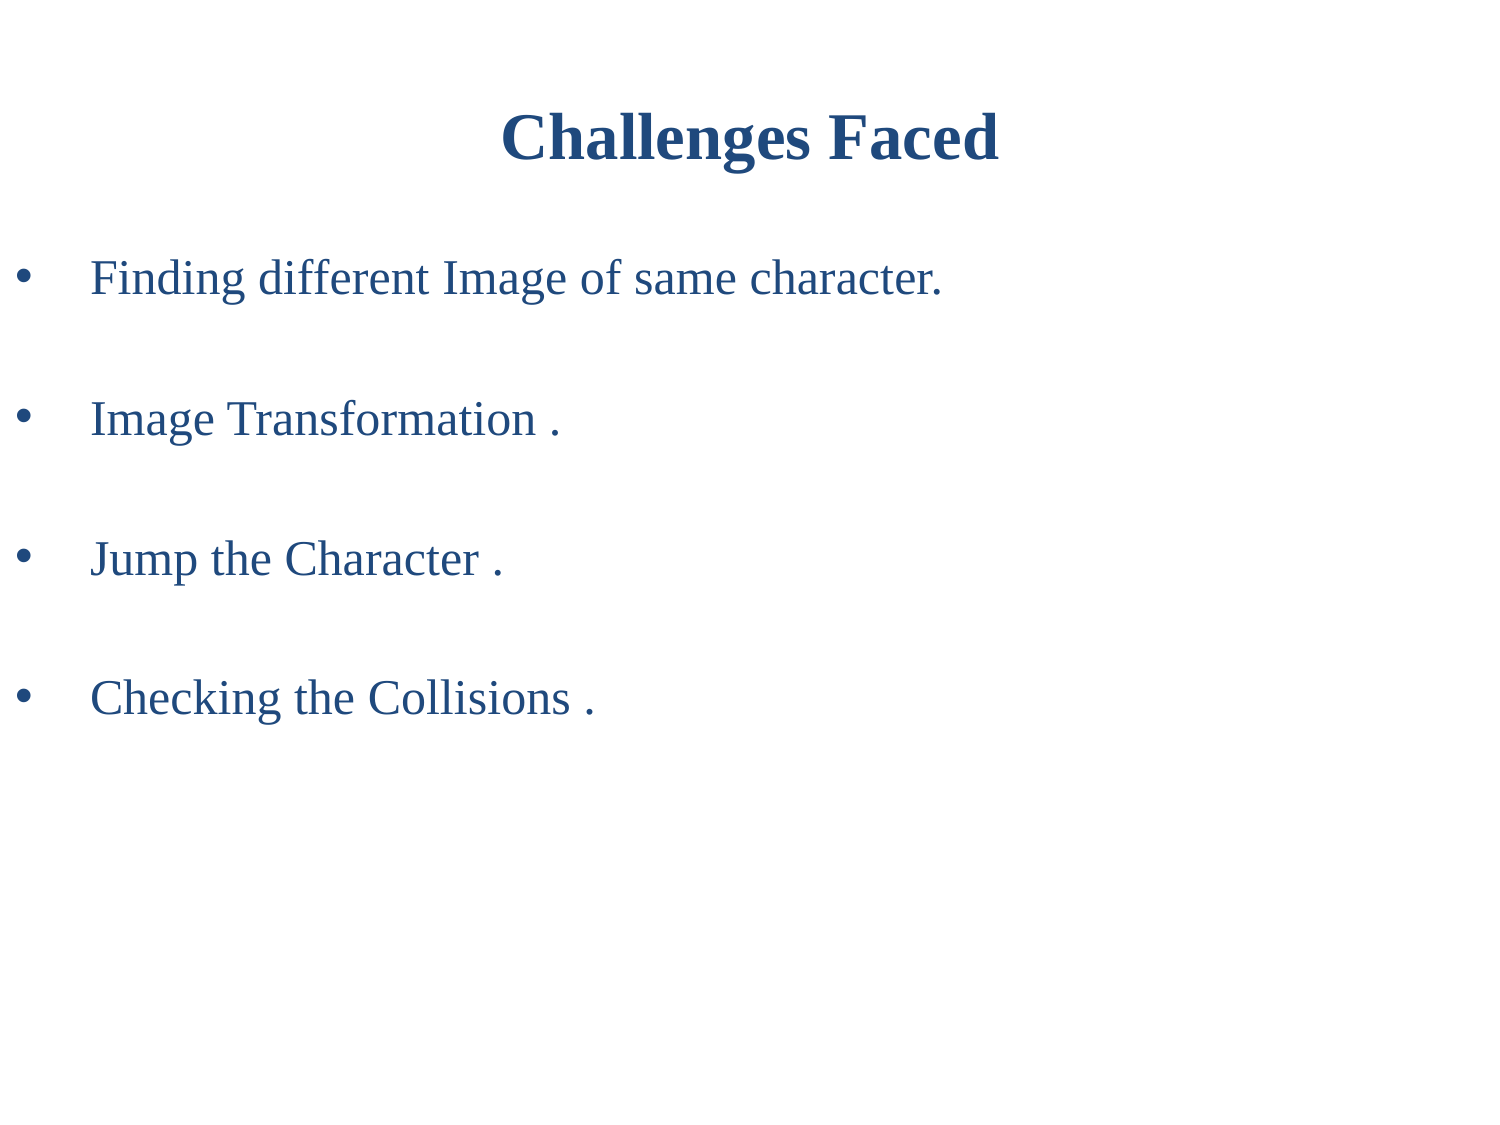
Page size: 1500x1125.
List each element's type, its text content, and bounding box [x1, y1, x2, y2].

subtitle Finding different Image of same character. Image Transformation . Jump the Character . Checking the Collisions . [0, 237, 1500, 1125]
title Challenges Faced [112, 12, 1388, 237]
